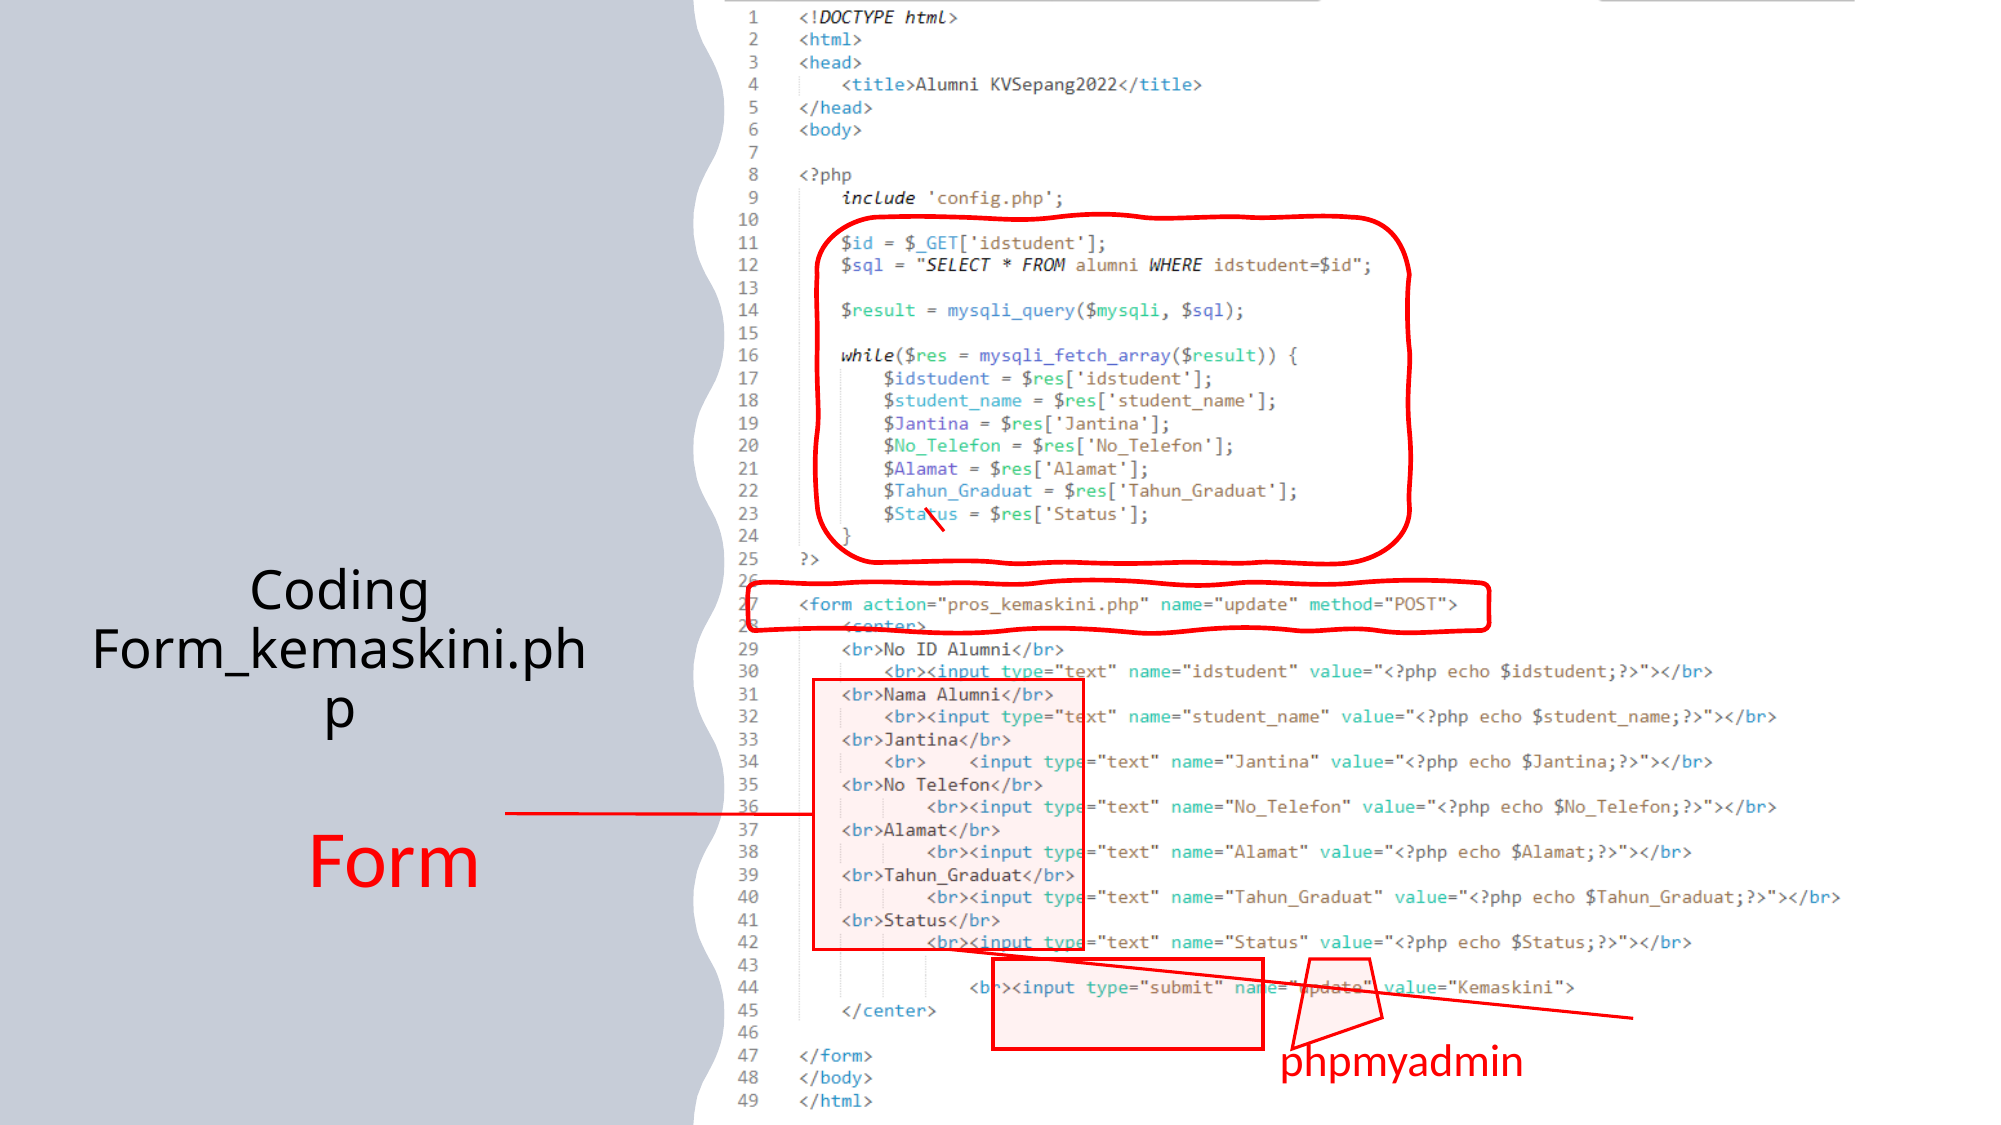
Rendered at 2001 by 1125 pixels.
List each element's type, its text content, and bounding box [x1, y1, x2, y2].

text_box [0, 0, 724, 1125]
text_box [695, 0, 2000, 1125]
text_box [948, 949, 1634, 1019]
title Coding Form_kemaskini.php [75, 118, 606, 747]
text_box Form [293, 798, 496, 911]
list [724, 0, 1855, 1110]
